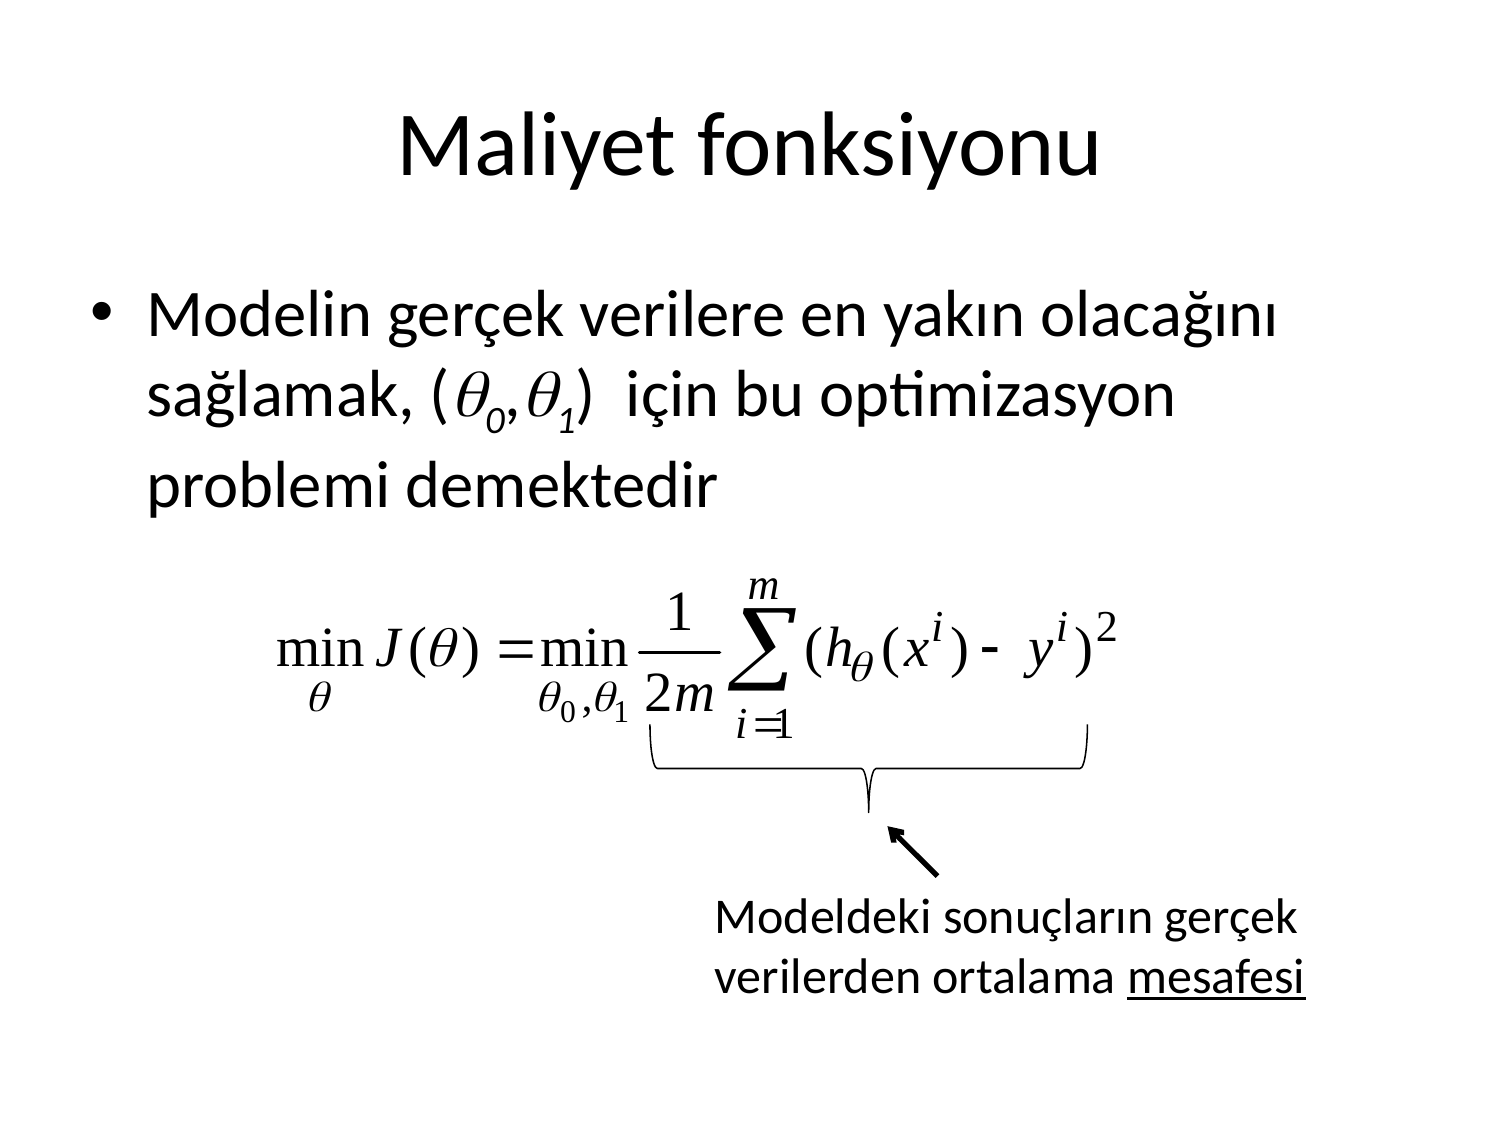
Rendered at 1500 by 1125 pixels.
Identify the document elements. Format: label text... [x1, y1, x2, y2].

title Maliyet fonksiyonu [75, 45, 1425, 233]
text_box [264, 552, 1137, 756]
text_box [887, 825, 938, 877]
list Modelin gerçek verilere en yakın olacağını sağlamak, (0,1) için bu optimizasyon problemi demektedir [75, 262, 1425, 1005]
text_box [653, 765, 1084, 814]
text_box Modeldeki sonuçların gerçek verilerden ortalama mesafesi [699, 876, 1400, 1011]
